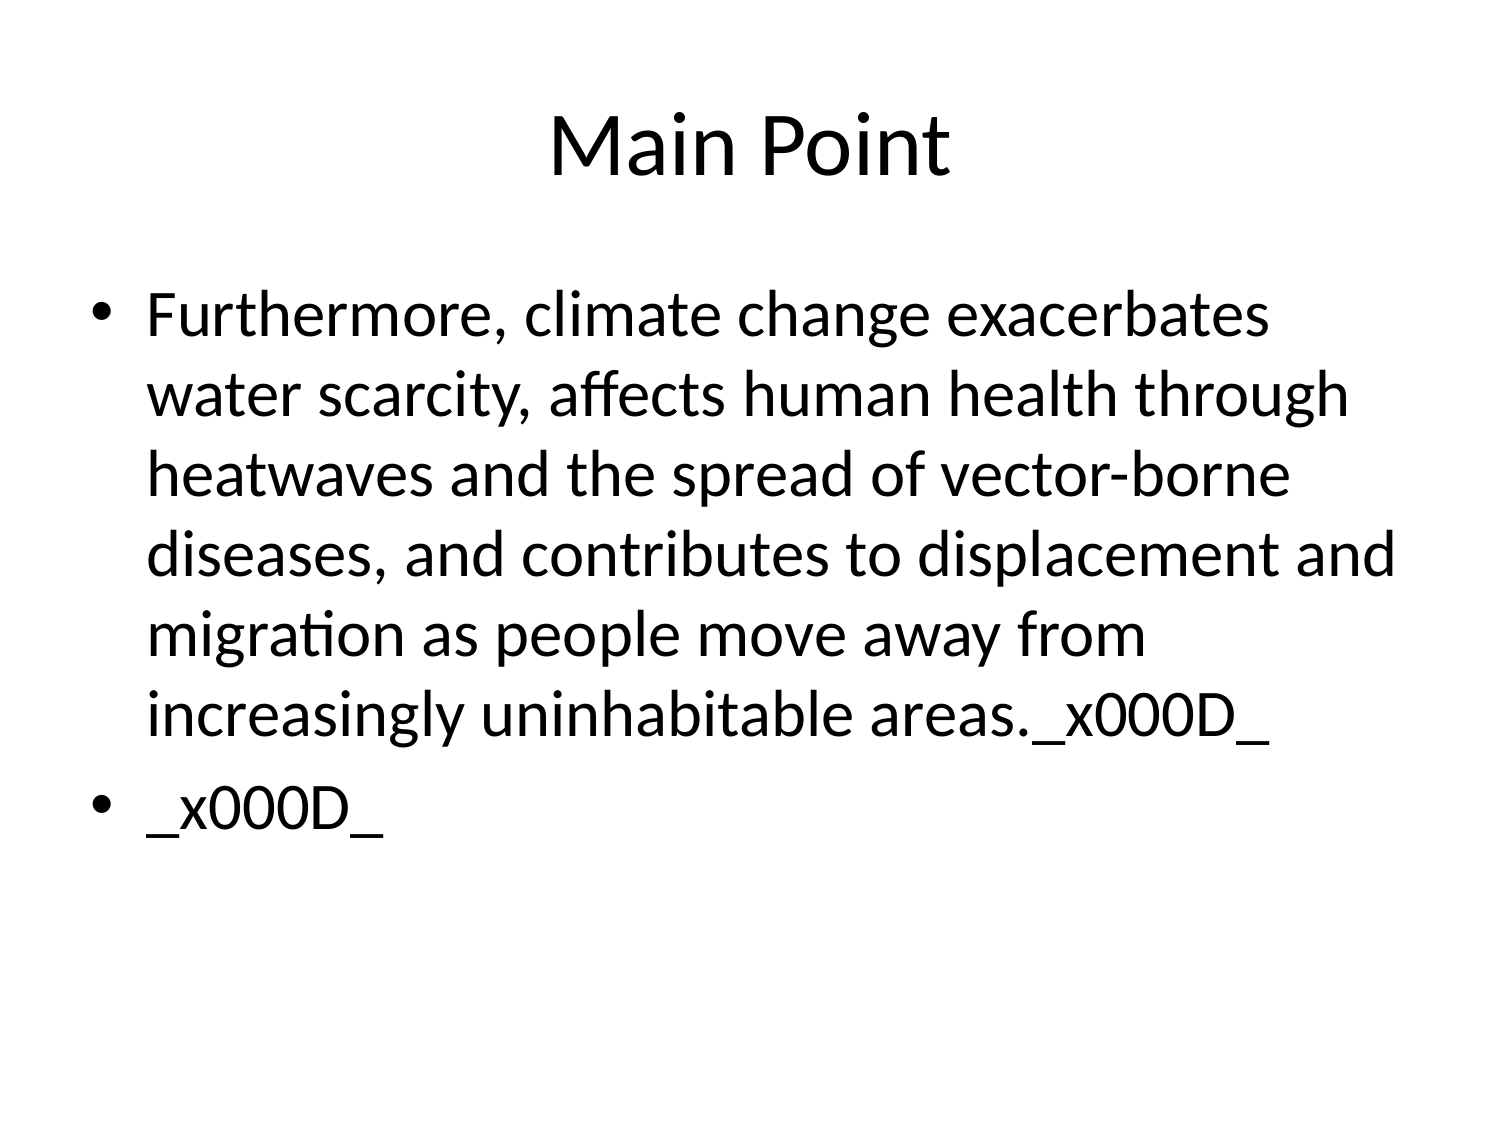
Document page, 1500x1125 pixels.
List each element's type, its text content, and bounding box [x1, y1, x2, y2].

list Furthermore, climate change exacerbates water scarcity, affects human health through heatwaves and the spread of vector-borne diseases, and contributes to displacement and migration as people move away from increasingly uninhabitable areas._x000D_ _x000D_ [75, 262, 1425, 1005]
title Main Point [75, 45, 1425, 233]
